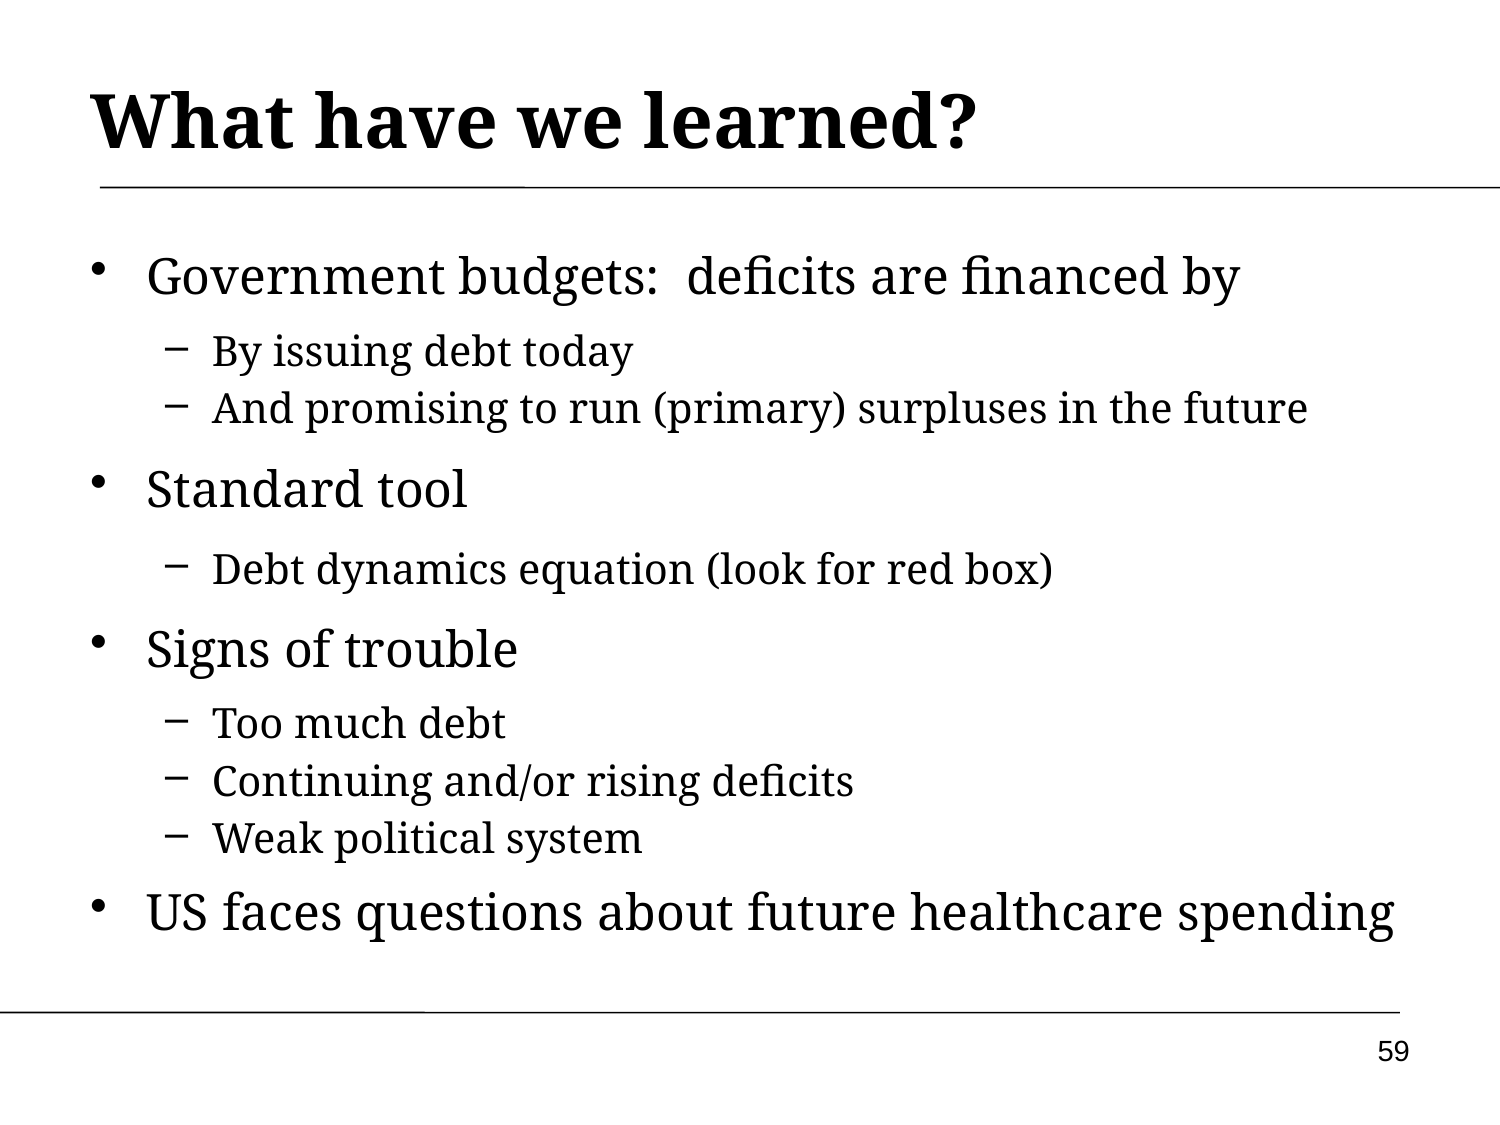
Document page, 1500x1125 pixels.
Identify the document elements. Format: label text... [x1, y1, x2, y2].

slide_number 59 [1074, 1024, 1426, 1103]
title What have we learned? [74, 49, 1426, 188]
list Government budgets: deficits are financed by By issuing debt today And promising to run (primary) surpluses in the future Standard tool Debt dynamics equation (look for red box) Signs of trouble Too much debt Continuing and/or rising deficits Weak political system US faces questions about future healthcare spending [74, 237, 1413, 981]
